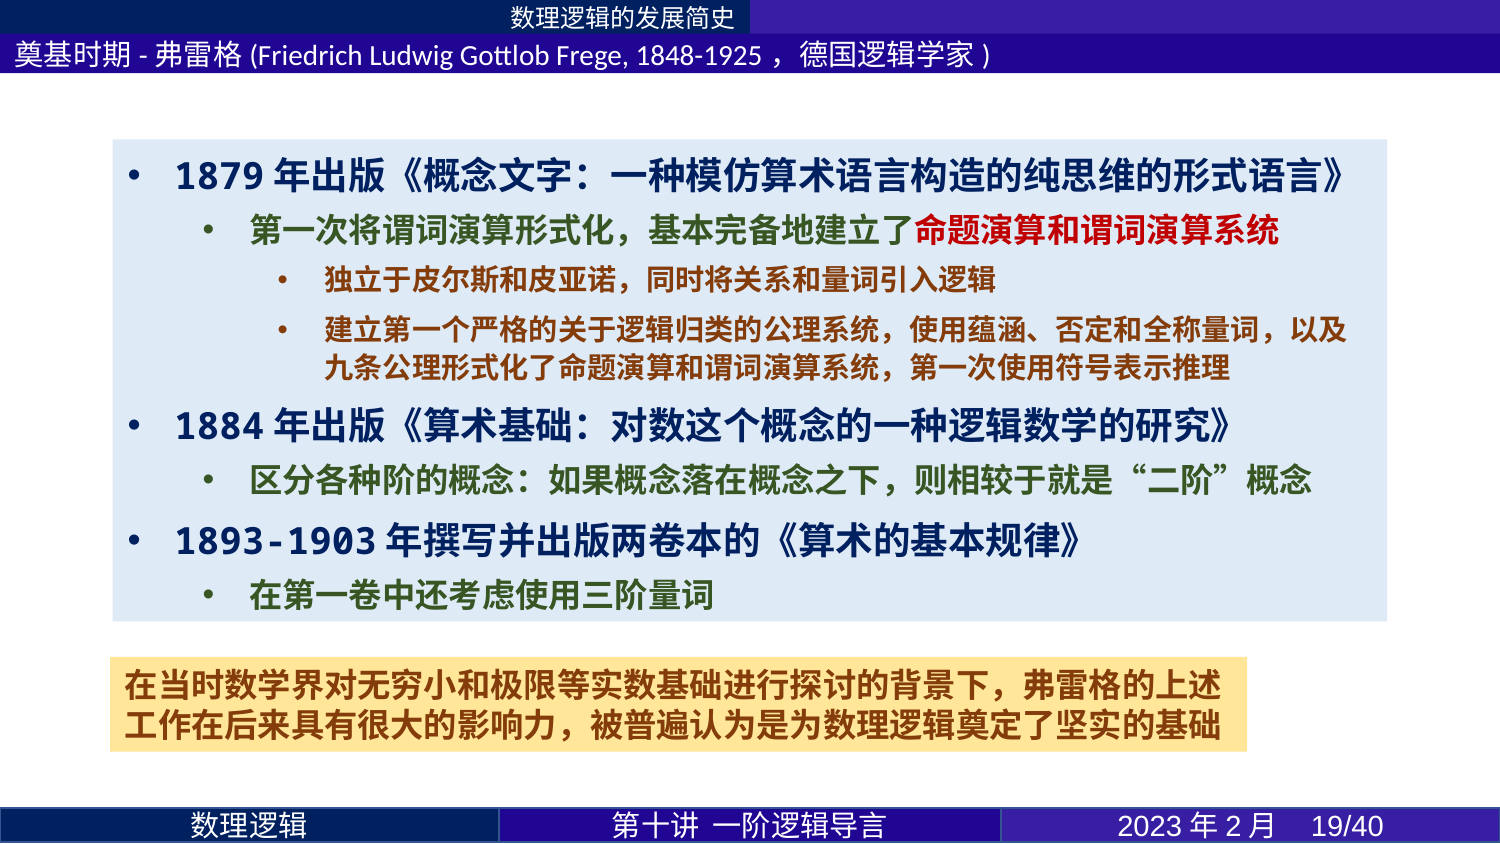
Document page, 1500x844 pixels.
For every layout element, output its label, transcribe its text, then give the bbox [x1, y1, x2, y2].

text_box 2023年2月 19/40 [1000, 807, 1500, 843]
text_box 数理逻辑 [0, 807, 498, 843]
text_box 奠基时期-弗雷格(Friedrich Ludwig Gottlob Frege, 1848-1925，德国逻辑学家) [0, 33, 1500, 74]
text_box 第十讲 一阶逻辑导言 [498, 807, 1000, 843]
text_box 在当时数学界对无穷小和极限等实数基础进行探讨的背景下，弗雷格的上述工作在后来具有很大的影响力，被普遍认为是为数理逻辑奠定了坚实的基础 [110, 656, 1248, 752]
text_box [749, 0, 1500, 33]
text_box 数理逻辑的发展简史 [0, 0, 749, 33]
